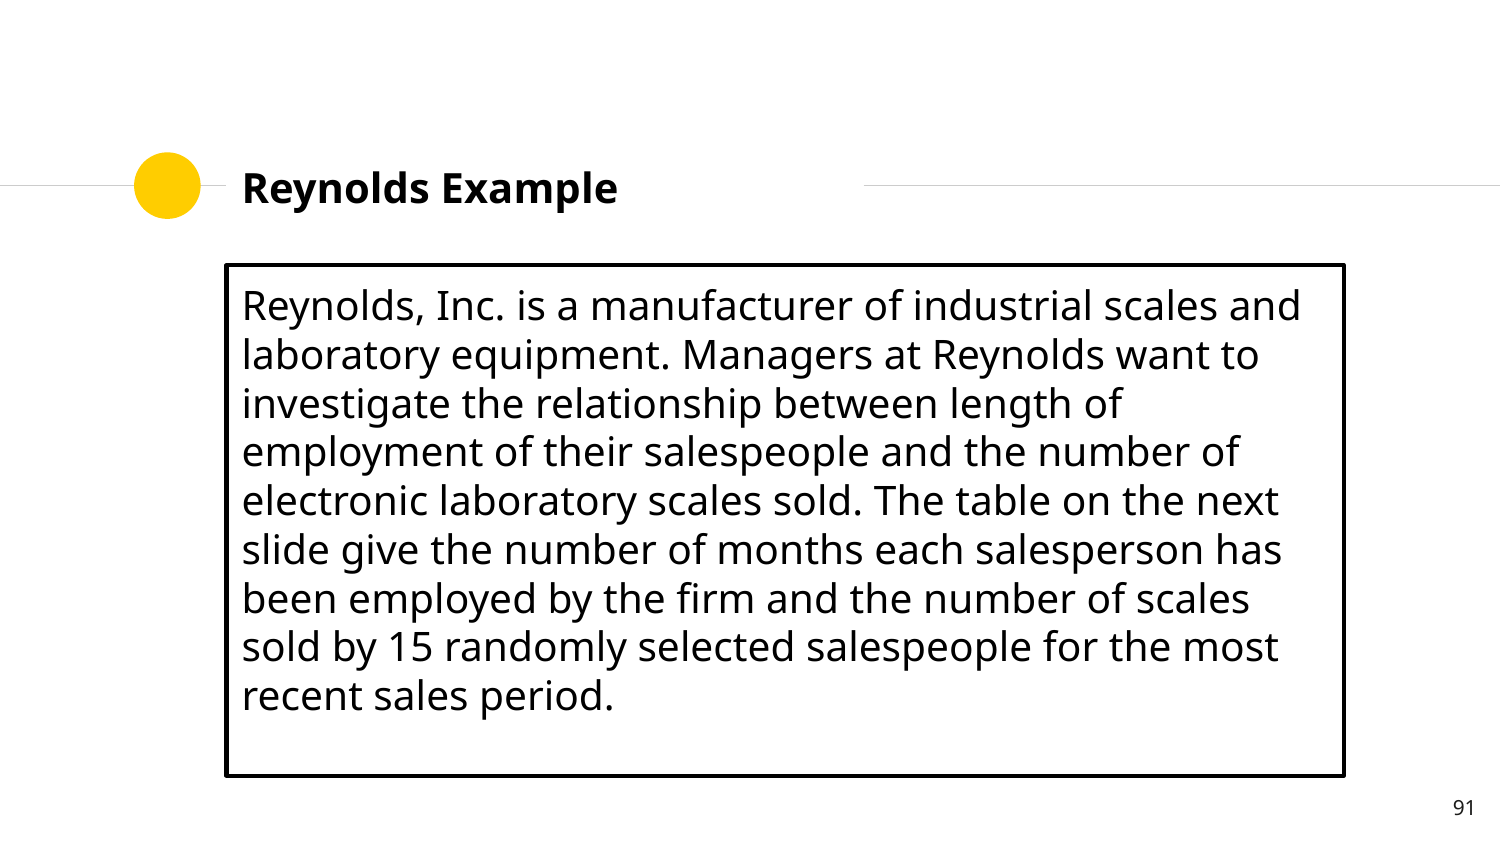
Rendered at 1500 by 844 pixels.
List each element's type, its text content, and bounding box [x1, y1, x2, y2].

slide_number 91 [1401, 779, 1492, 844]
title Reynolds Example [226, 151, 863, 223]
list Reynolds, Inc. is a manufacturer of industrial scales and laboratory equipment. Managers at Reynolds want to investigate the relationship between length of employment of their salespeople and the number of electronic laboratory scales sold. The table on the next slide give the number of months each salesperson has been employed by the firm and the number of scales sold by 15 randomly selected salespeople for the most recent sales period. [224, 263, 1346, 778]
